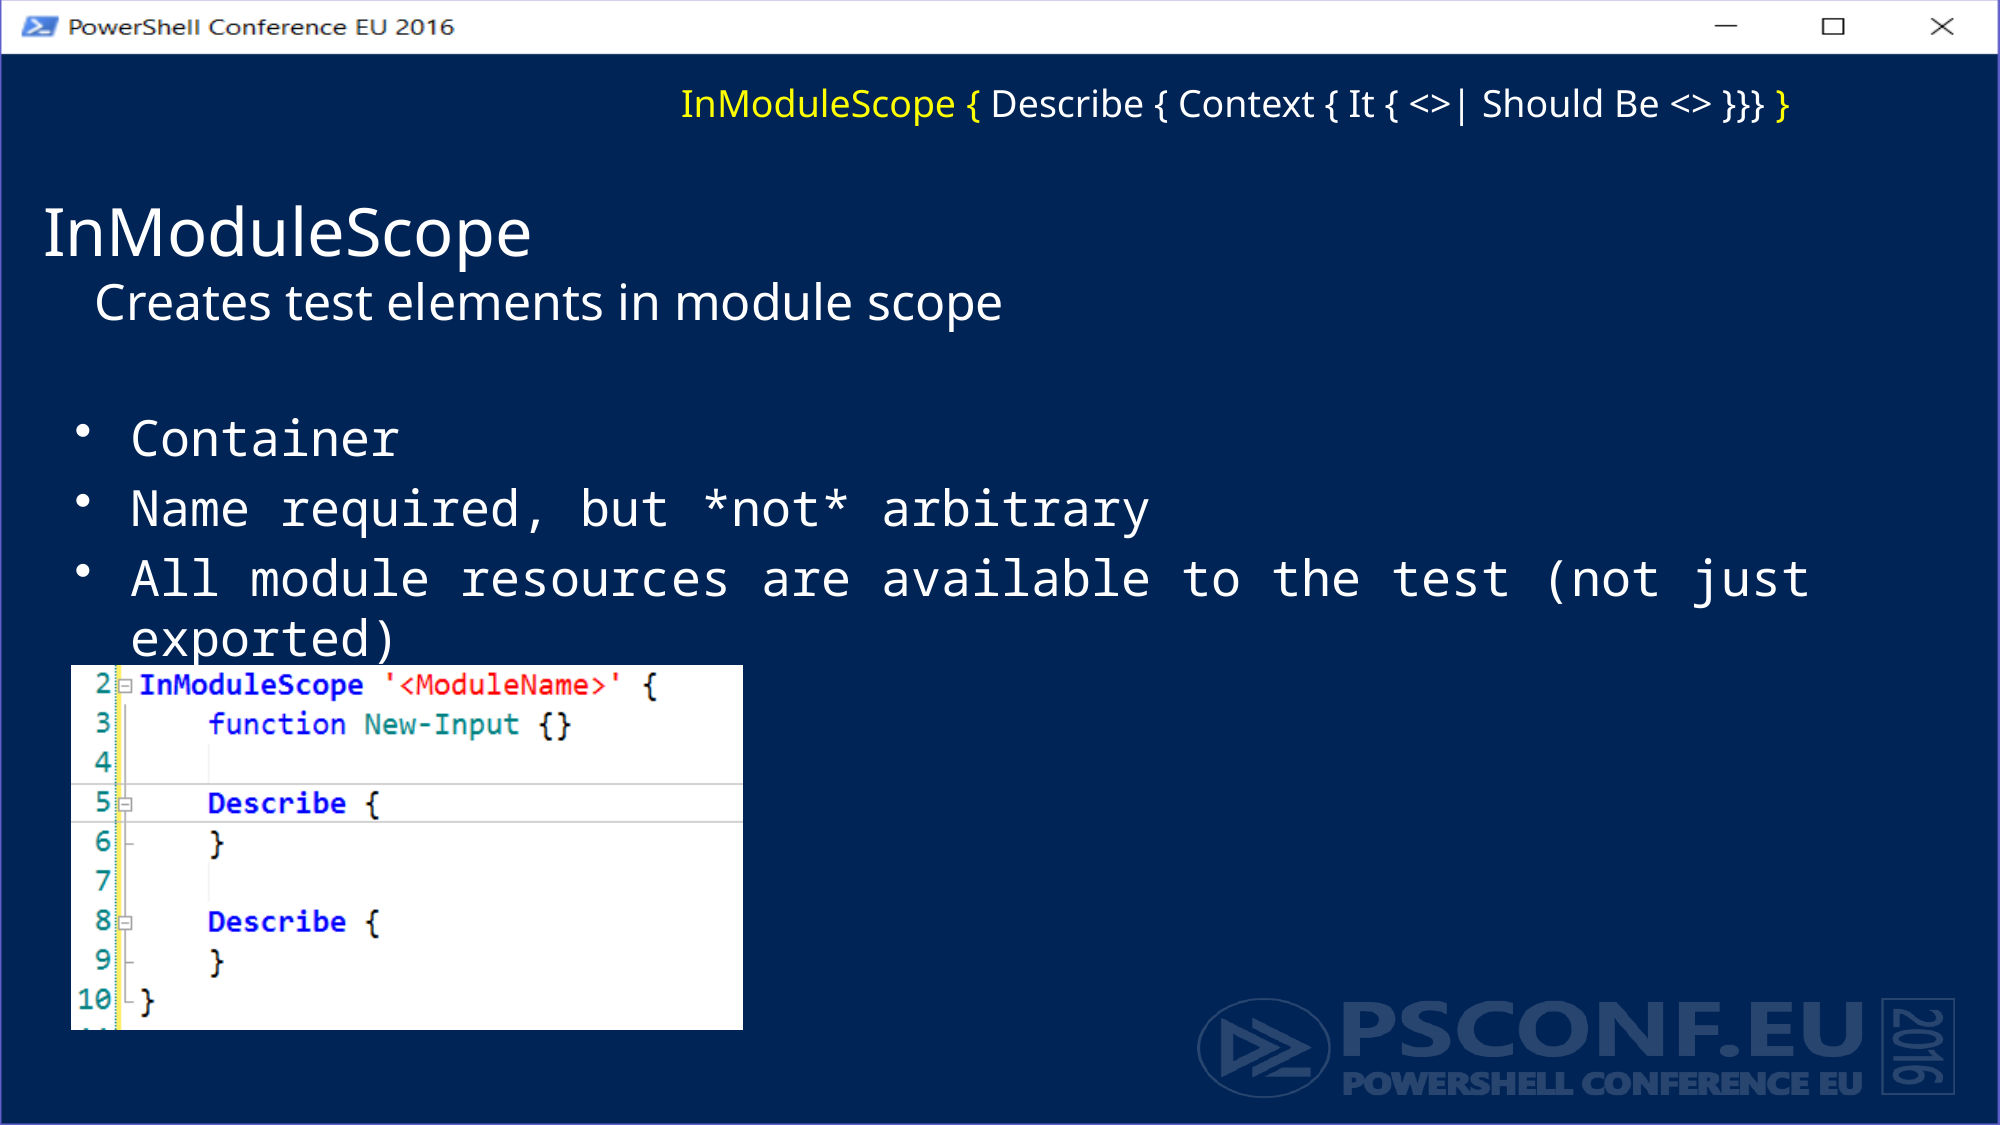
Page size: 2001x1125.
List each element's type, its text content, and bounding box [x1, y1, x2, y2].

text_box InModuleScope { Describe { Context { It { <>| Should Be <> }}} } [666, 72, 1874, 132]
picture [0, 0, 2000, 1125]
list Container Name required, but *not* arbitrary All module resources are available to the test (not just exported) [59, 399, 1845, 641]
title InModuleScope Creates test elements in module scope [28, 182, 1671, 400]
